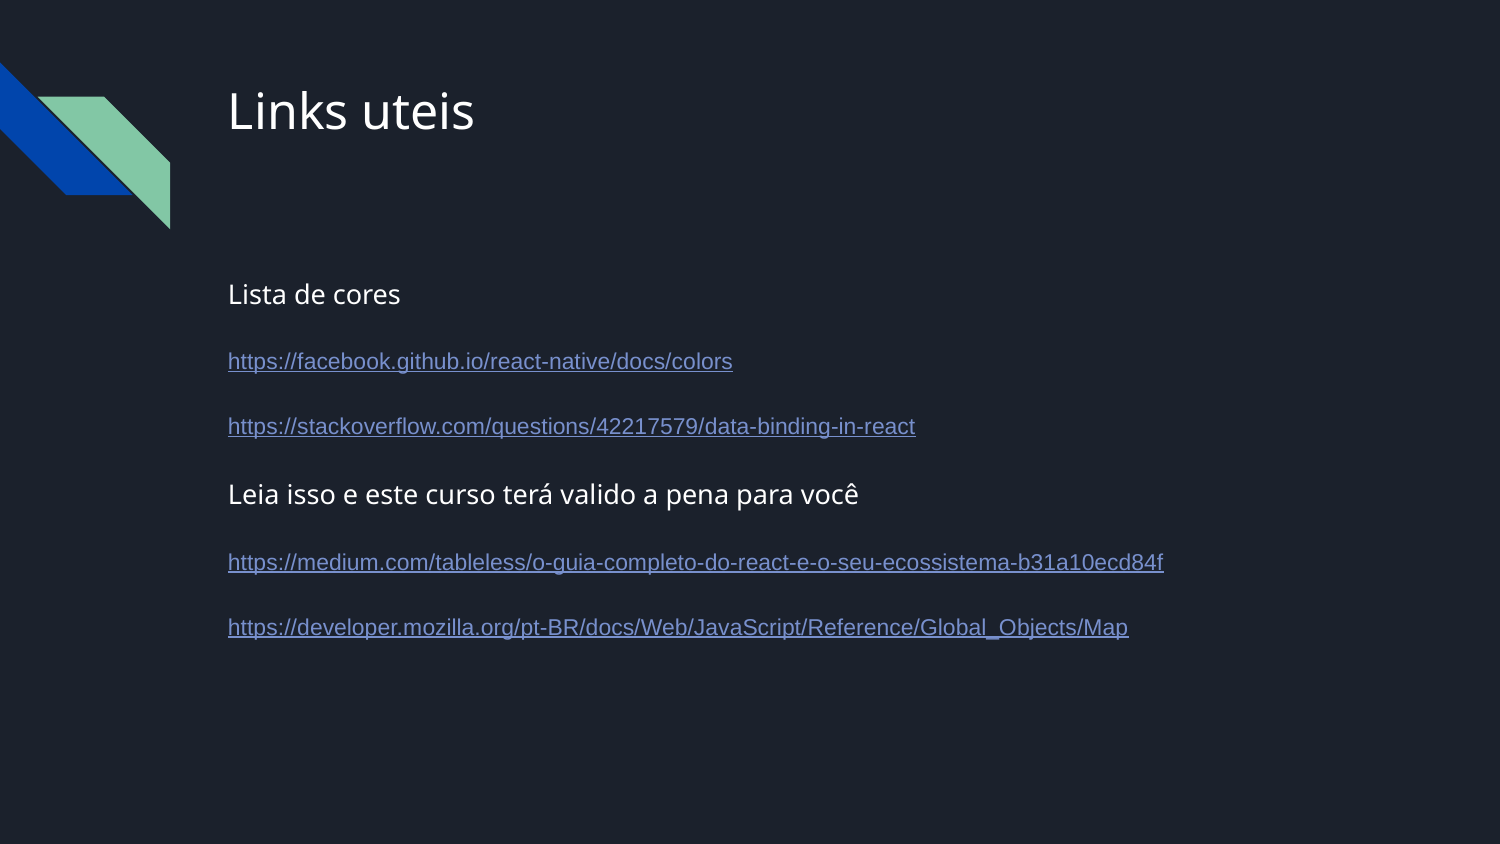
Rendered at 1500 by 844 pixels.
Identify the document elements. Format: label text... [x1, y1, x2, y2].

list Lista de cores https://facebook.github.io/react-native/docs/colors https://stackoverflow.com/questions/42217579/data-binding-in-react Leia isso e este curso terá valido a pena para você https://medium.com/tableless/o-guia-completo-do-react-e-o-seu-ecossistema-b31a10ecd84f https://developer.mozilla.org/pt-BR/docs/Web/JavaScript/Reference/Global_Objects/Map [212, 257, 1368, 735]
title Links uteis [212, 64, 1368, 215]
